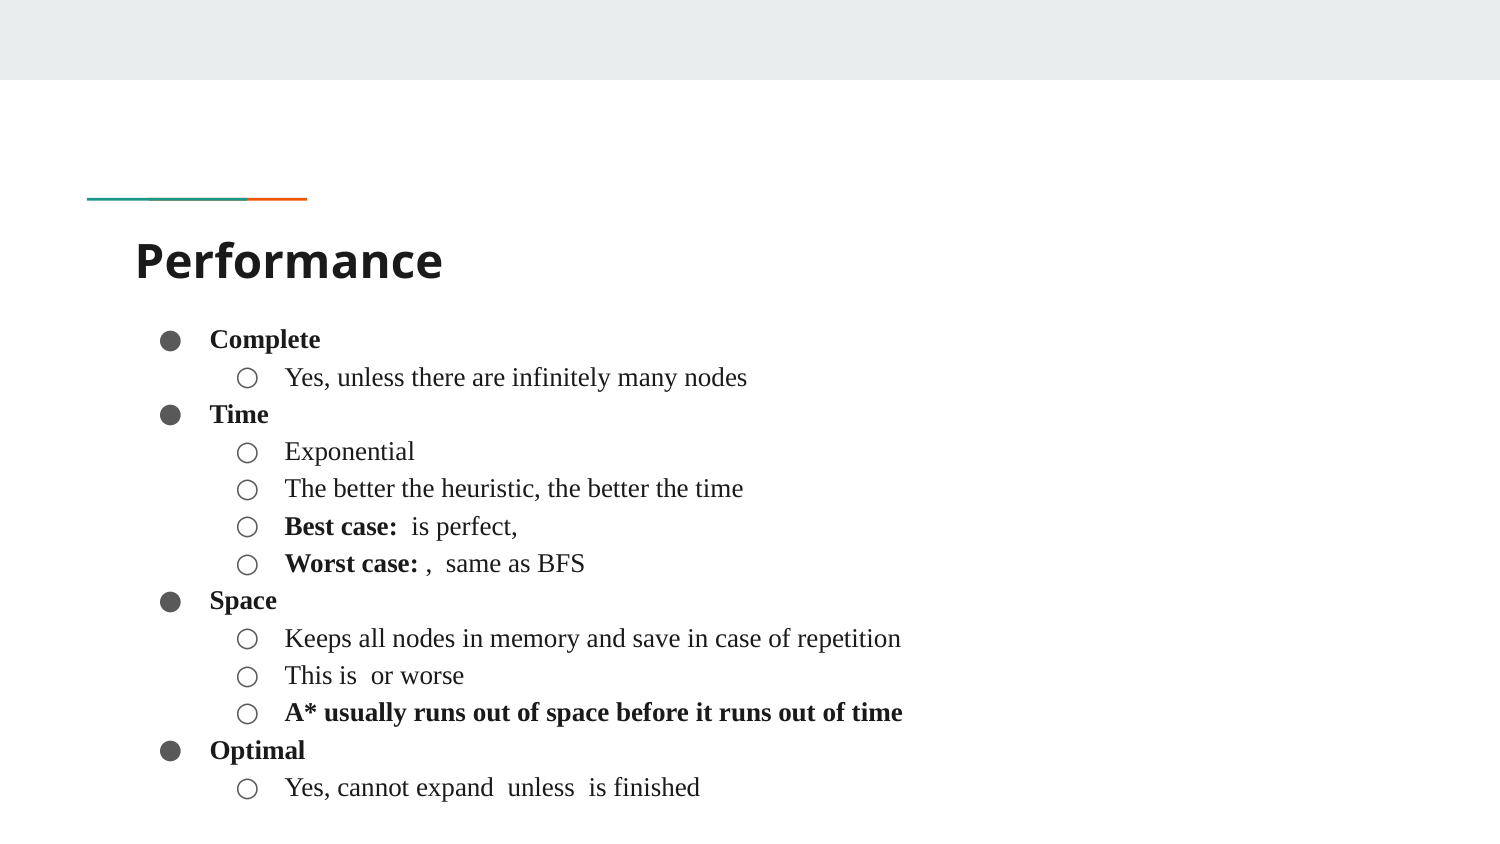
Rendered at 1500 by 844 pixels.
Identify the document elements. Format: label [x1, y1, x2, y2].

title [119, 216, 1381, 305]
